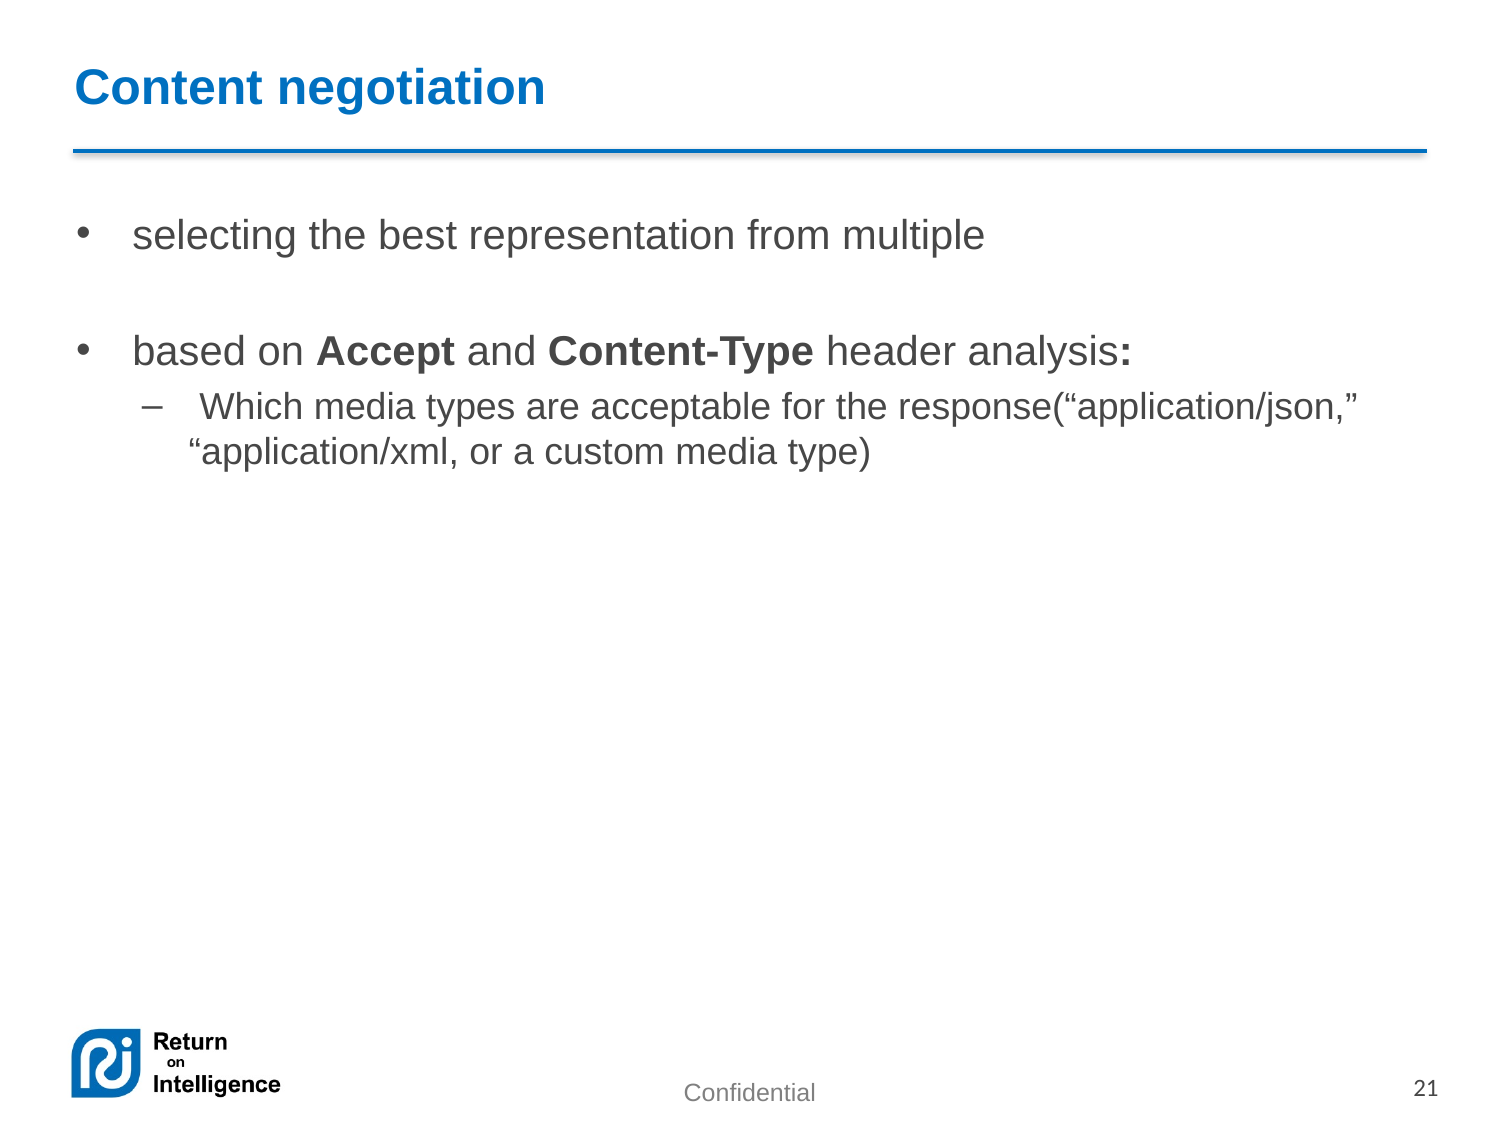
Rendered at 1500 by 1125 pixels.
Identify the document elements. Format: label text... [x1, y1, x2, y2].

picture [67, 1022, 289, 1098]
title Content negotiation [59, 2, 1454, 166]
list selecting the best representation from multiple based on Accept and Content-Type header analysis: Which media types are acceptable for the response(“application/json,” “application/xml, or a custom media type) [61, 199, 1454, 988]
